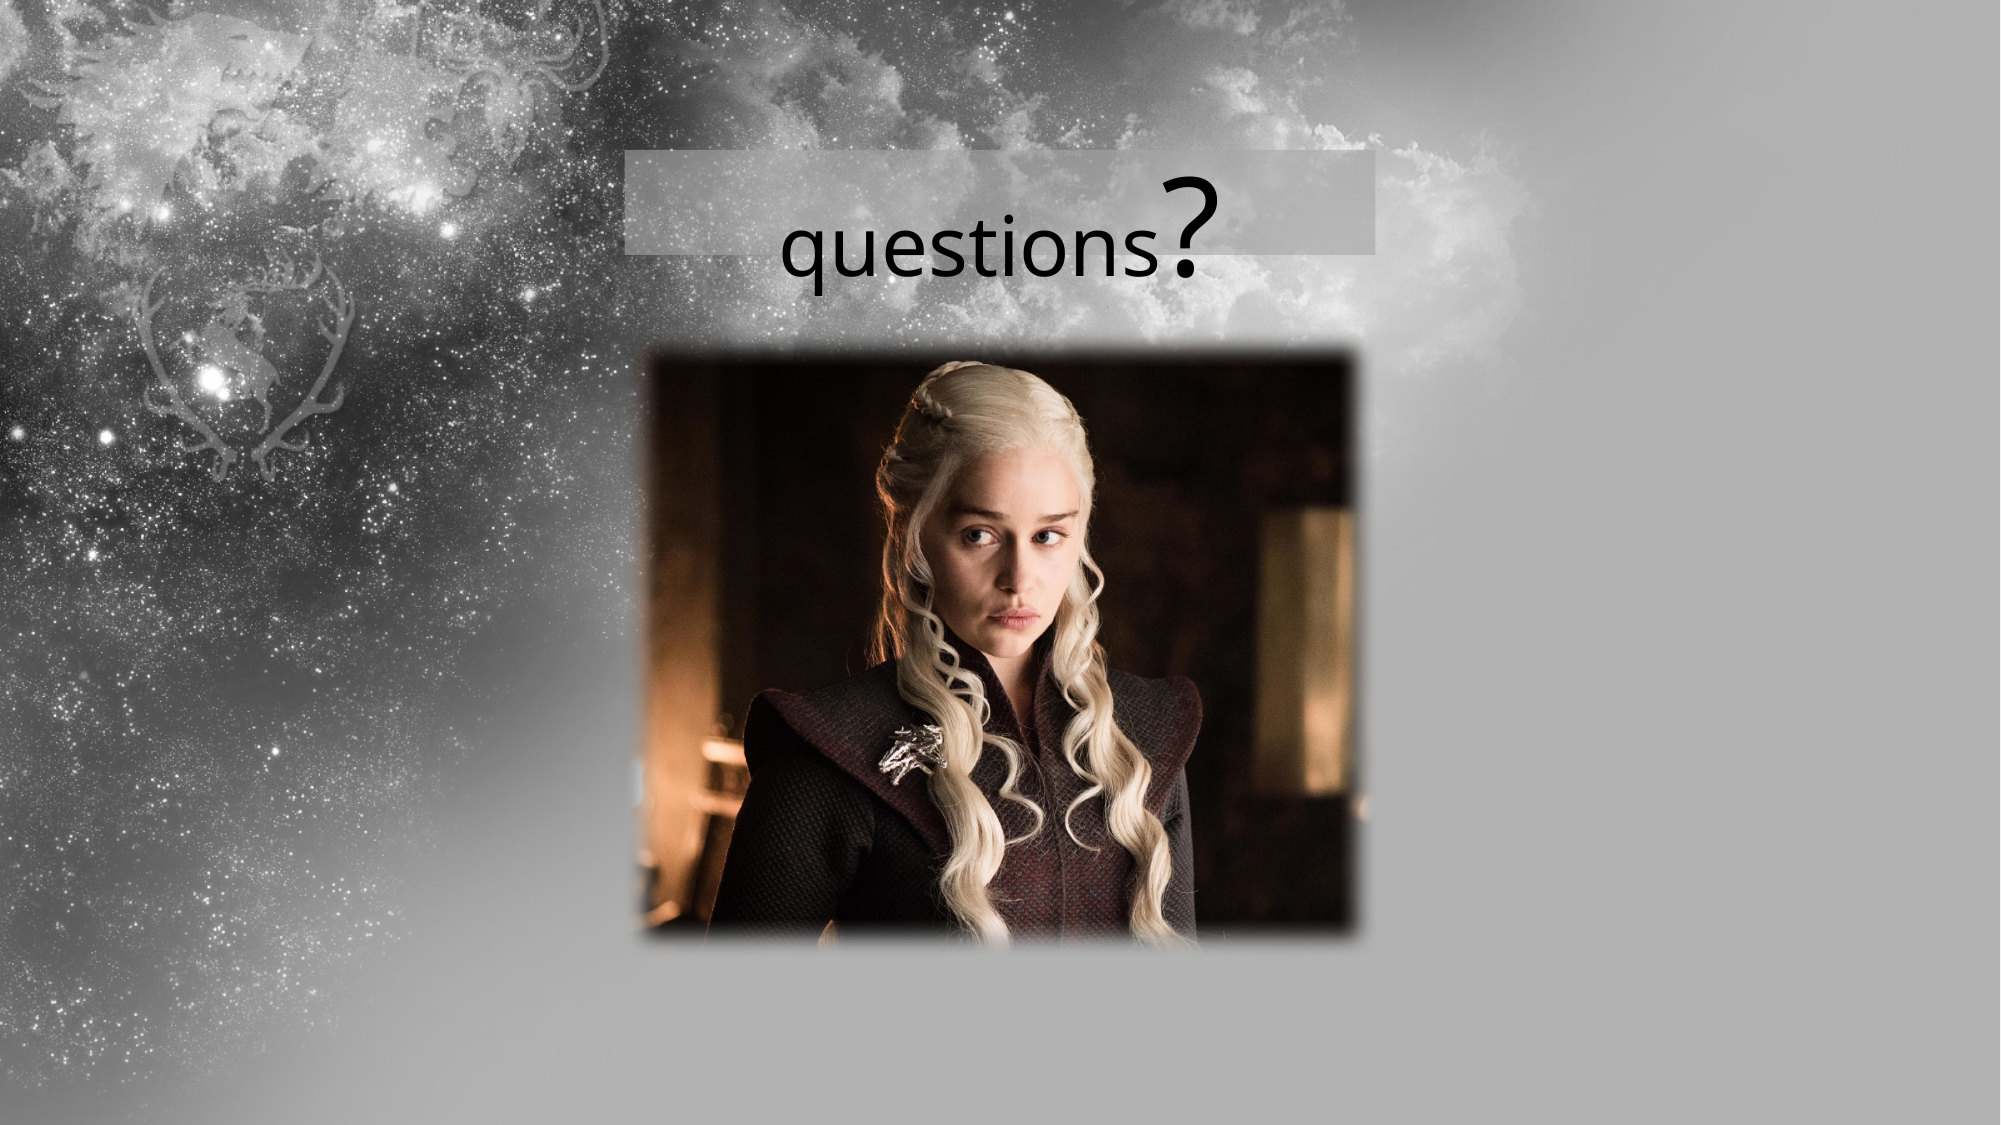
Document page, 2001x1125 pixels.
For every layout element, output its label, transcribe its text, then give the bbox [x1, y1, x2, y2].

picture [0, 0, 2001, 1125]
list questions? [624, 149, 1376, 255]
